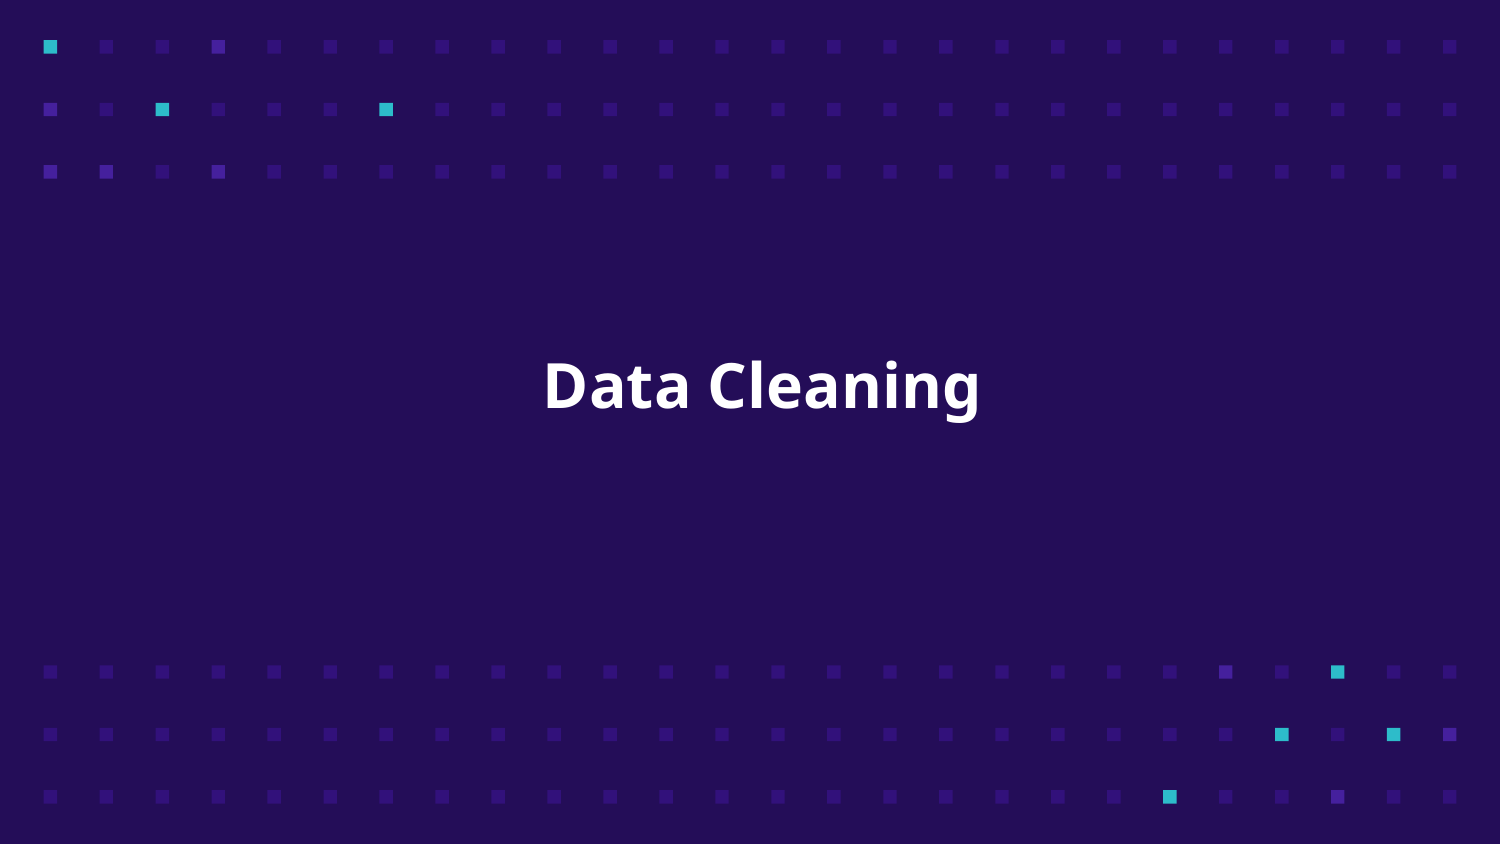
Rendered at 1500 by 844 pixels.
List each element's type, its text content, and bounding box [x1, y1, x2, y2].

title Data Cleaning [449, 302, 1076, 542]
